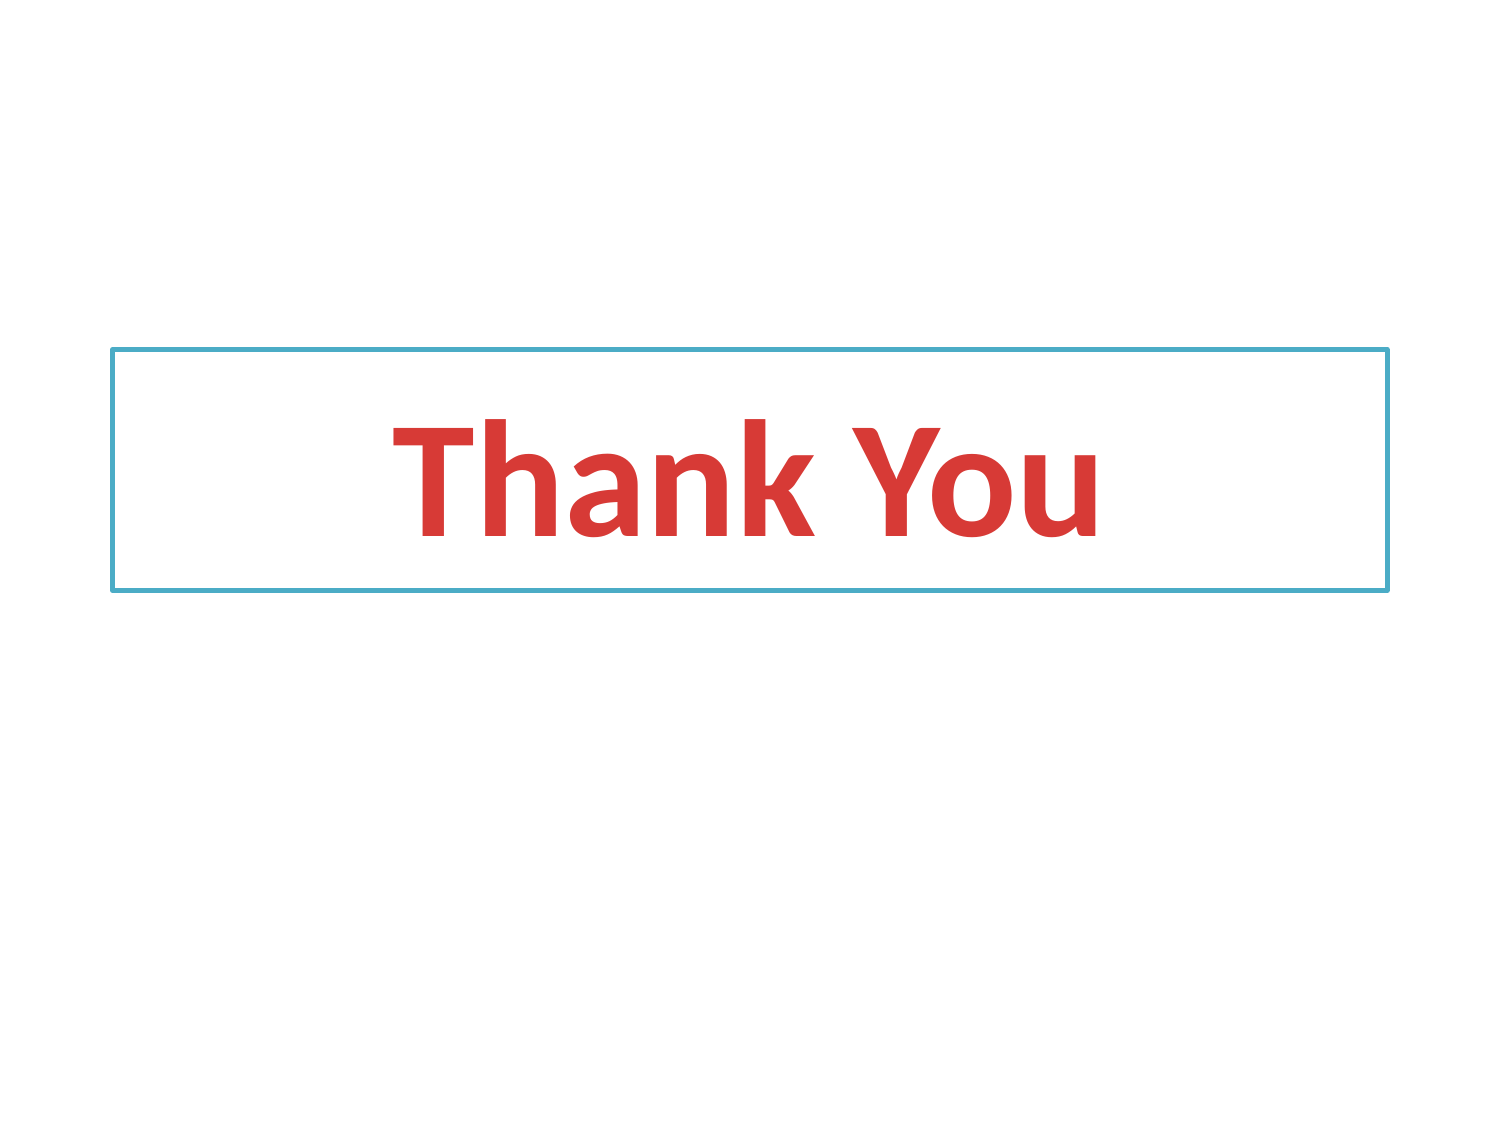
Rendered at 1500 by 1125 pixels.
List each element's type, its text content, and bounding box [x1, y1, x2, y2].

title Thank You [110, 347, 1390, 593]
